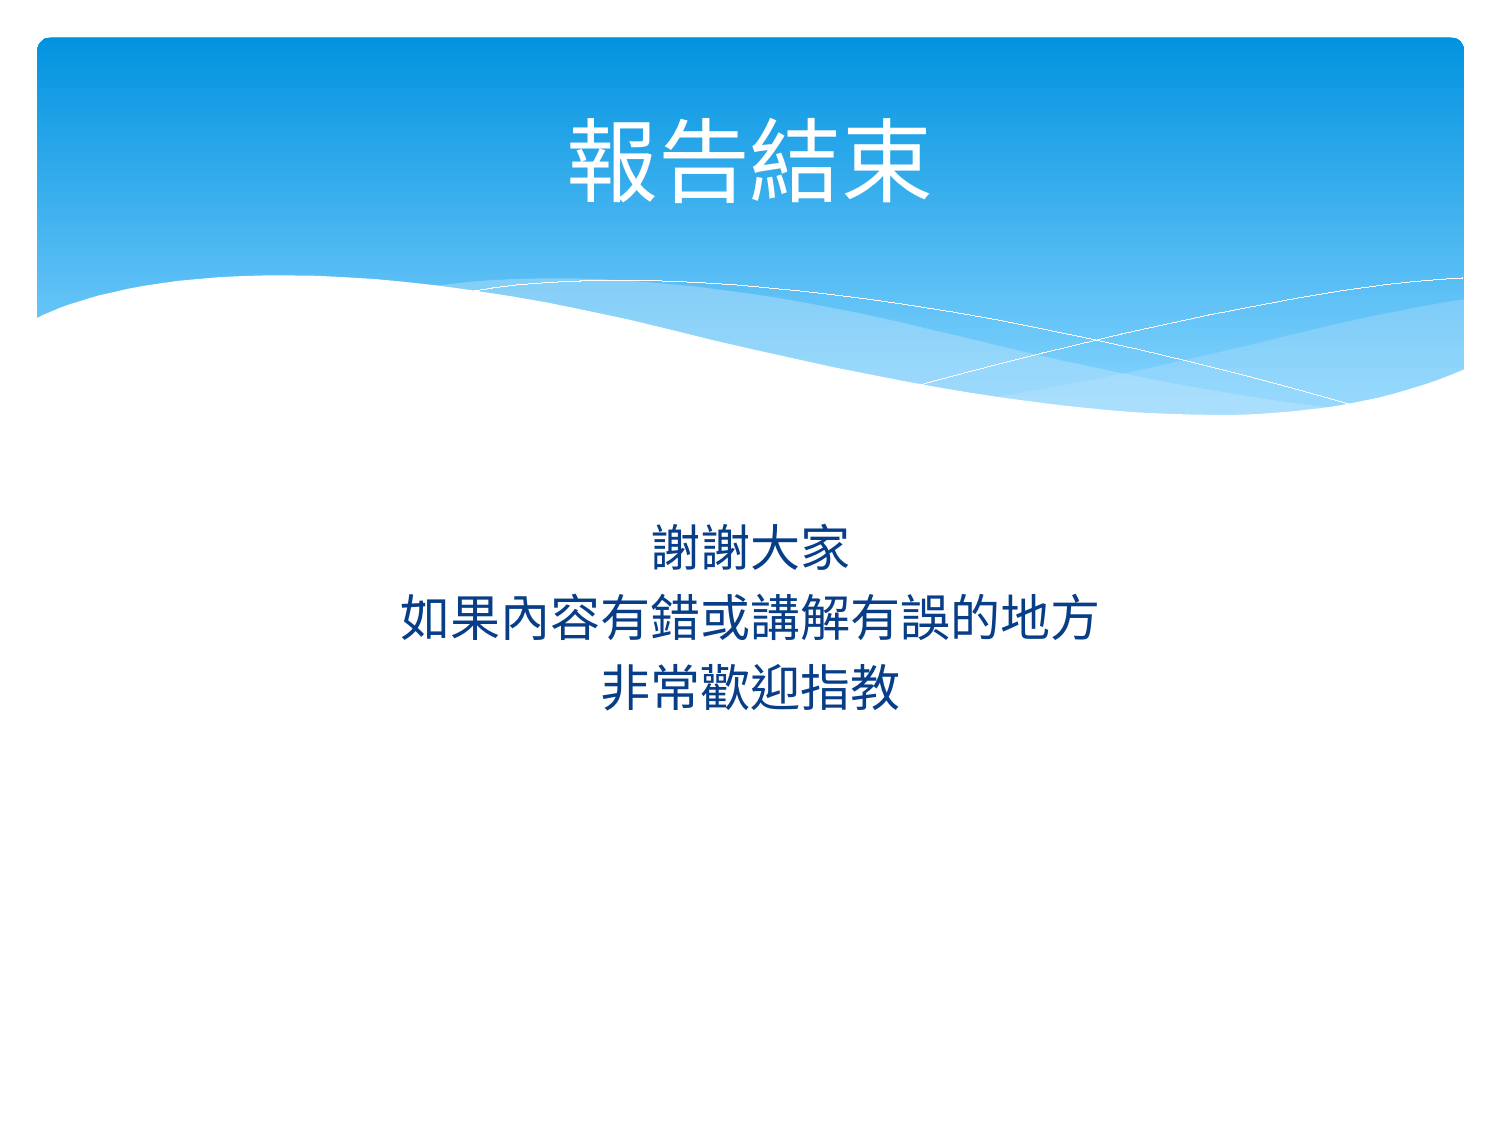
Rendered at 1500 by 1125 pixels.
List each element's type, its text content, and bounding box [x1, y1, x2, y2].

title 報告結束 [75, 55, 1425, 261]
list 謝謝大家 如果內容有錯或講解有誤的地方 非常歡迎指教 [143, 438, 1359, 1005]
